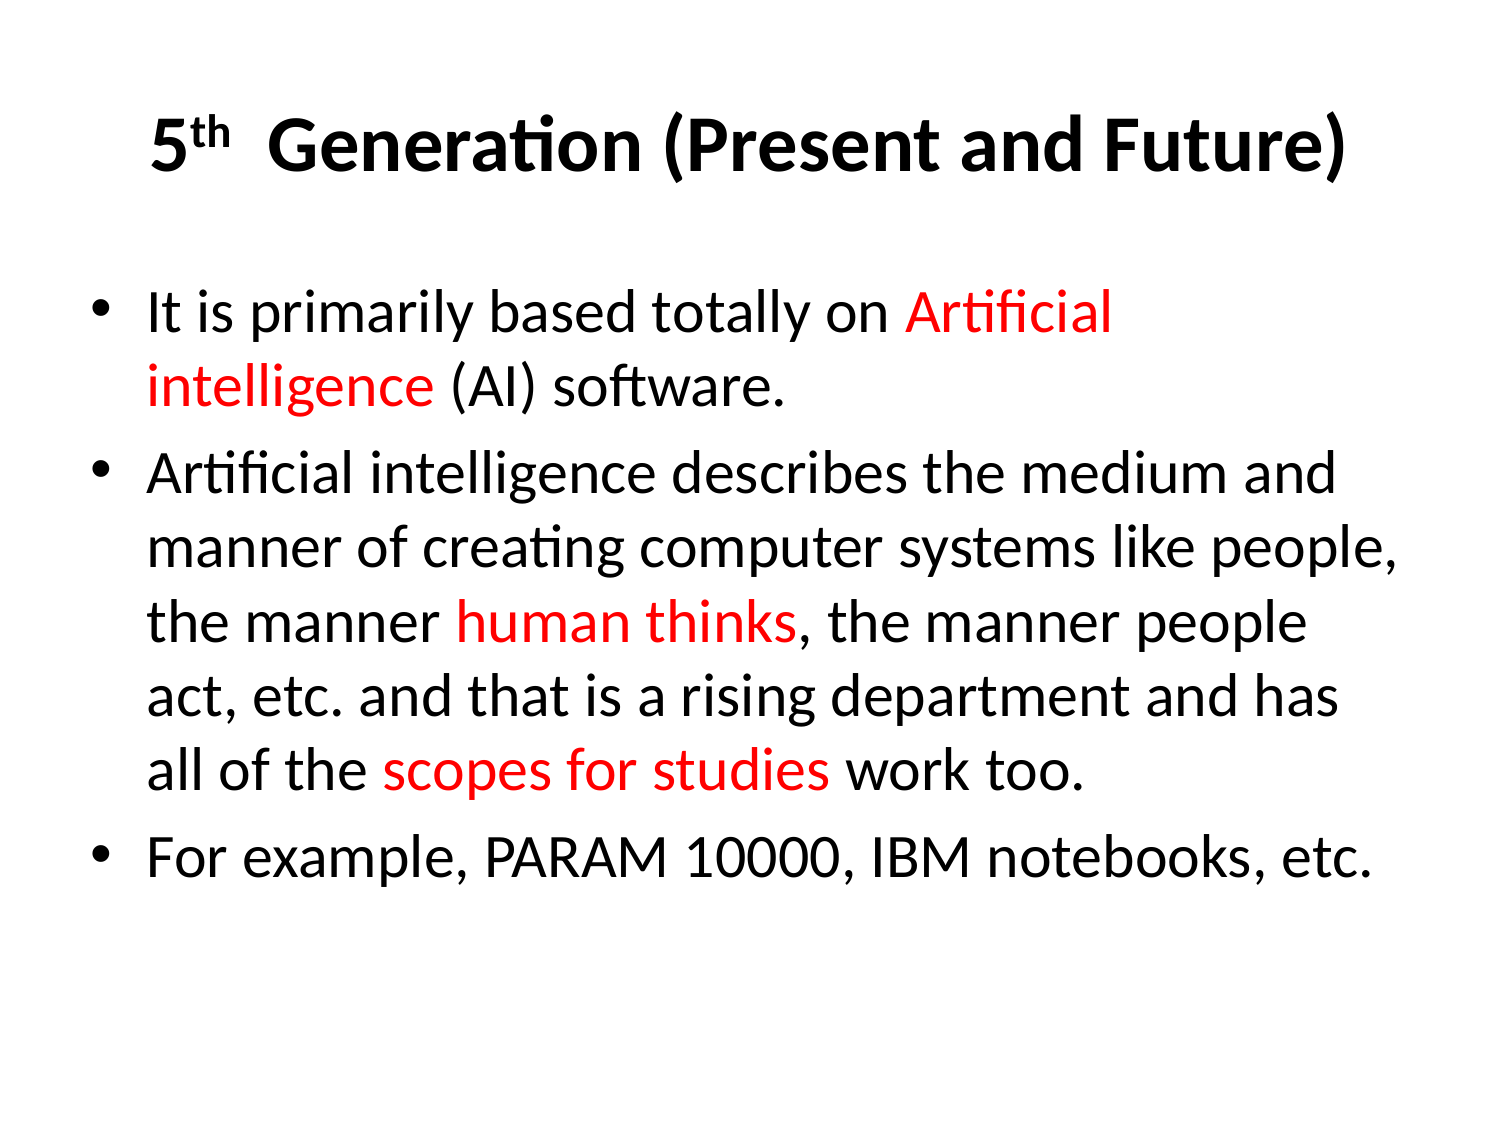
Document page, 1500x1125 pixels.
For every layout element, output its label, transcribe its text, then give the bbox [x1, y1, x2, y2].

list It is primarily based totally on Artificial intelligence (AI) software. Artificial intelligence describes the medium and manner of creating computer systems like people, the manner human thinks, the manner people act, etc. and that is a rising department and has all of the scopes for studies work too. For example, PARAM 10000, IBM notebooks, etc. [75, 262, 1425, 1005]
title 5th Generation (Present and Future) [75, 45, 1425, 233]
